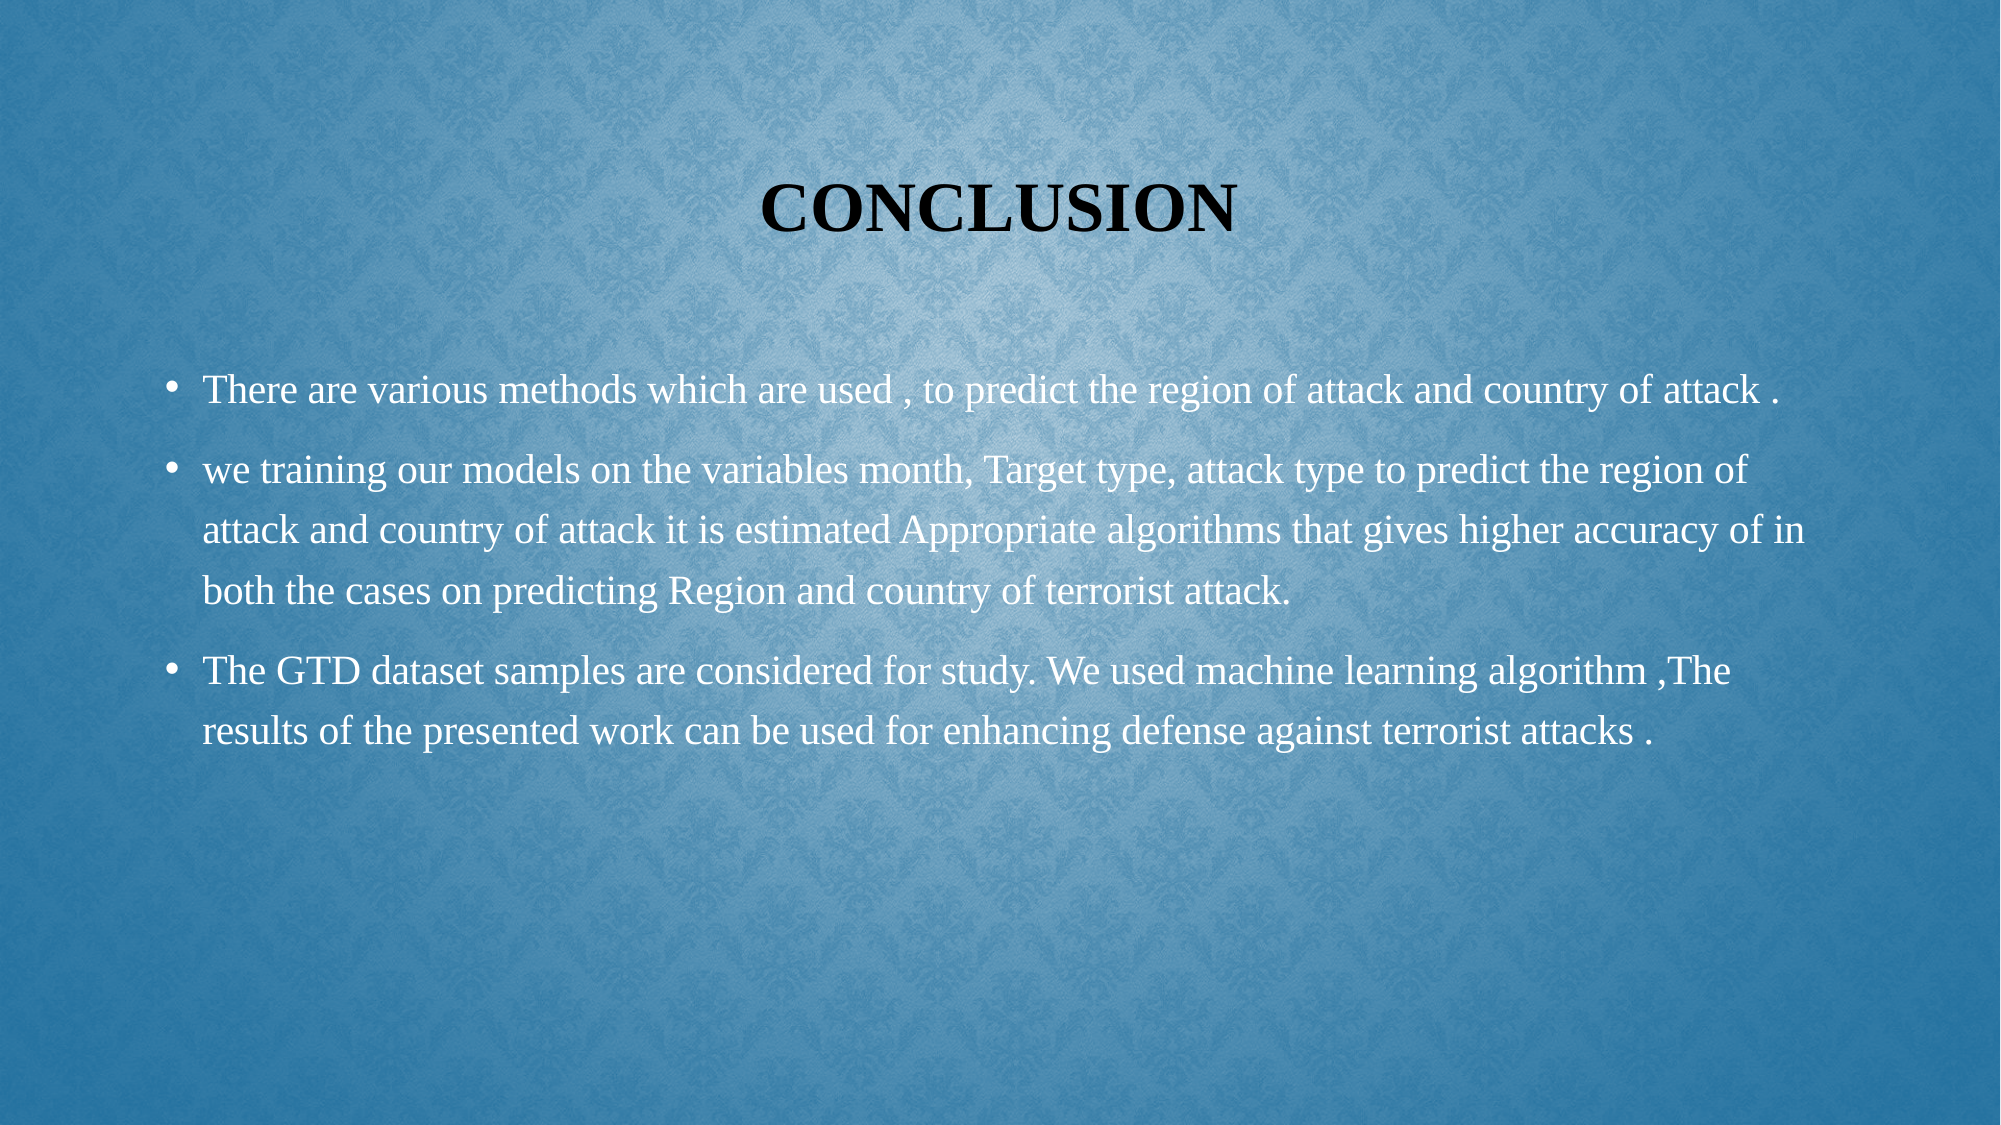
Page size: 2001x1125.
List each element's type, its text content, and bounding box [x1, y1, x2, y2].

title CONCLUSION [149, 99, 1849, 318]
list There are various methods which are used , to predict the region of attack and country of attack . we training our models on the variables month, Target type, attack type to predict the region of attack and country of attack it is estimated Appropriate algorithms that gives higher accuracy of in both the cases on predicting Region and country of terrorist attack. The GTD dataset samples are considered for study. We used machine learning algorithm ,The results of the presented work can be used for enhancing defense against terrorist attacks . [149, 343, 1849, 950]
